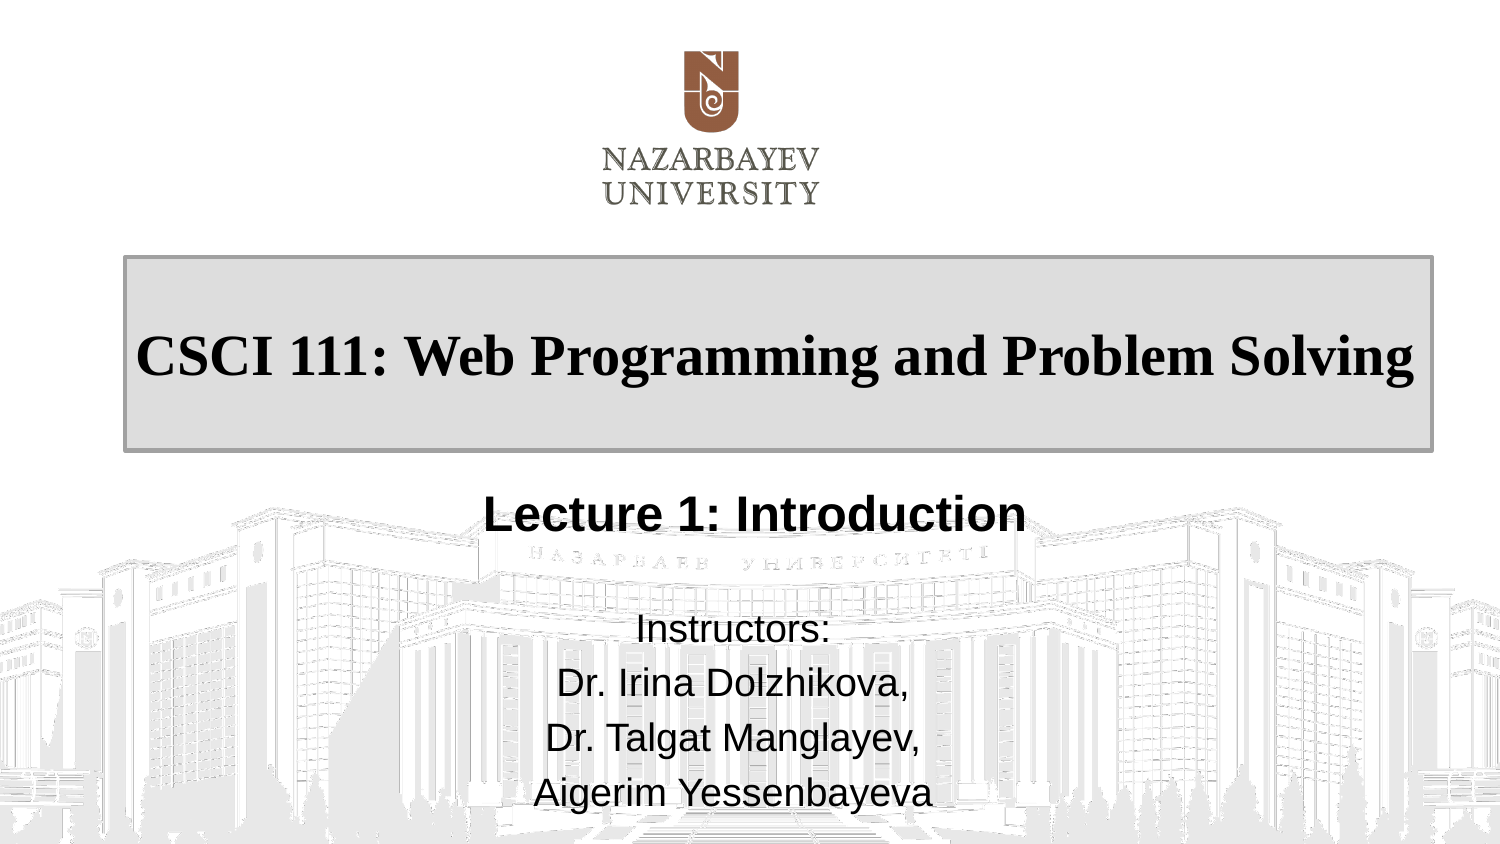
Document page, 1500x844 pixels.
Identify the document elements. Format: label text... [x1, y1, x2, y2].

picture [0, 43, 1500, 844]
text_box Lecture 1: Introduction [446, 466, 1065, 557]
subtitle Instructors: Dr. Irina Dolzhikova, Dr. Talgat Manglayev, Aigerim Yessenbayeva [34, 580, 1433, 844]
title CSCI 111: Web Programming and Problem Solving [10, 254, 1500, 450]
